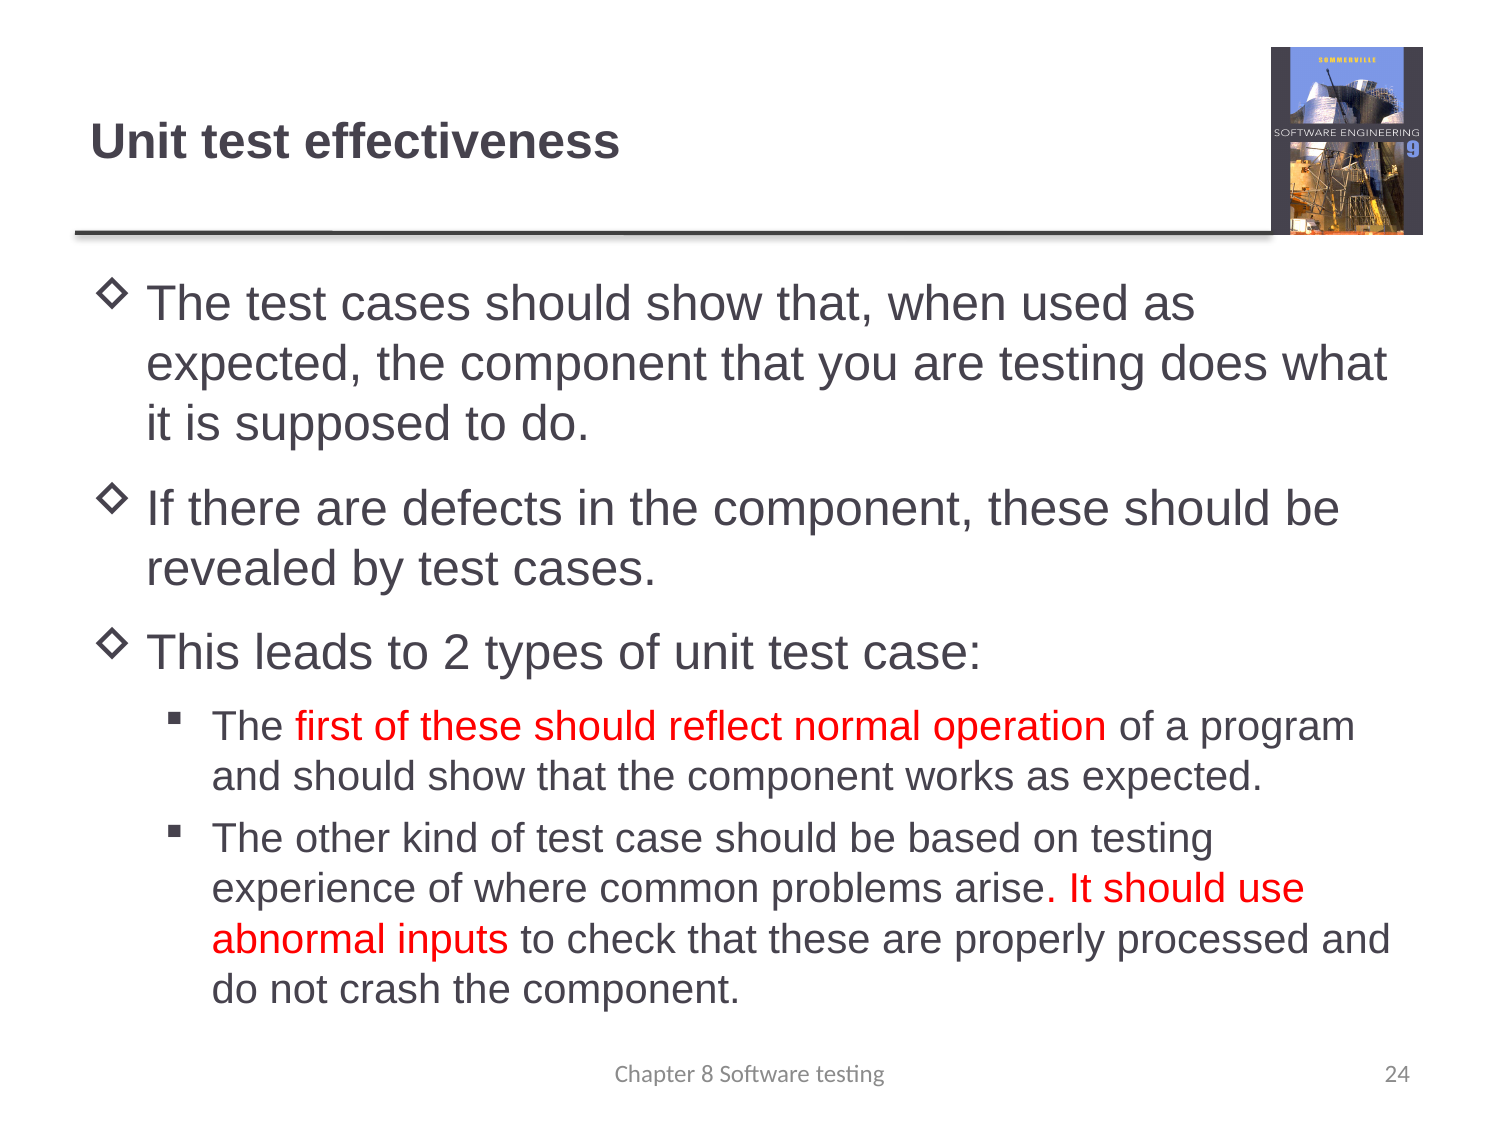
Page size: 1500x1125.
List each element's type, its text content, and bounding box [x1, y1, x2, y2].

list The test cases should show that, when used as expected, the component that you are testing does what it is supposed to do. If there are defects in the component, these should be revealed by test cases. This leads to 2 types of unit test case: The first of these should reflect normal operation of a program and should show that the component works as expected. The other kind of test case should be based on testing experience of where common problems arise. It should use abnormal inputs to check that these are properly processed and do not crash the component. [75, 262, 1425, 1005]
footer Chapter 8 Software testing [512, 1042, 988, 1103]
slide_number 24 [1074, 1042, 1425, 1103]
title Unit test effectiveness [74, 44, 1272, 233]
picture [1272, 47, 1423, 235]
